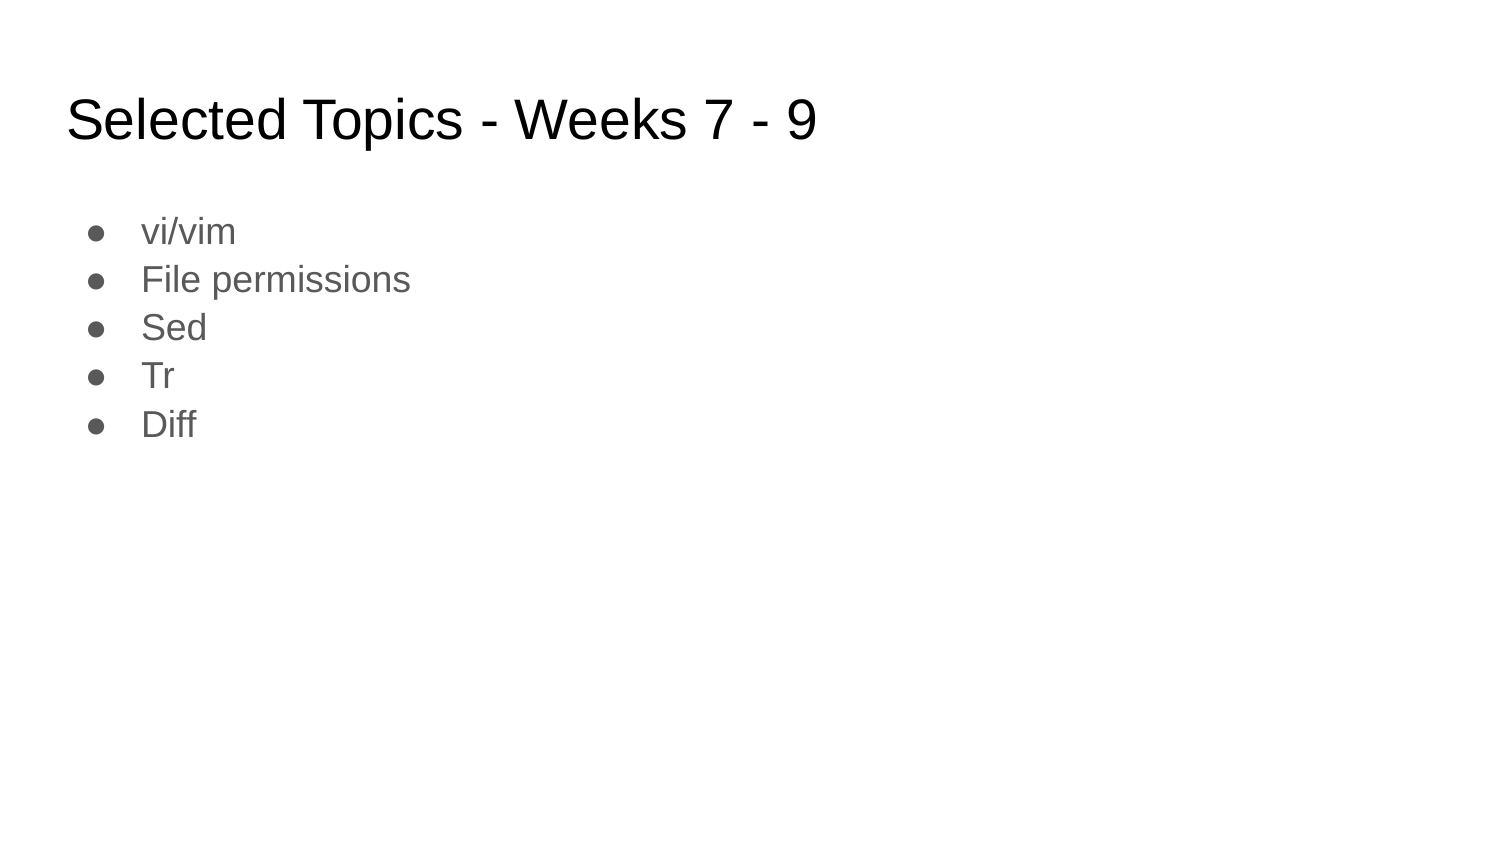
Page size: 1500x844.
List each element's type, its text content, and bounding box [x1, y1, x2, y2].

title Selected Topics - Weeks 7 - 9 [51, 72, 1449, 167]
list vi/vim File permissions Sed Tr Diff [51, 189, 1449, 750]
